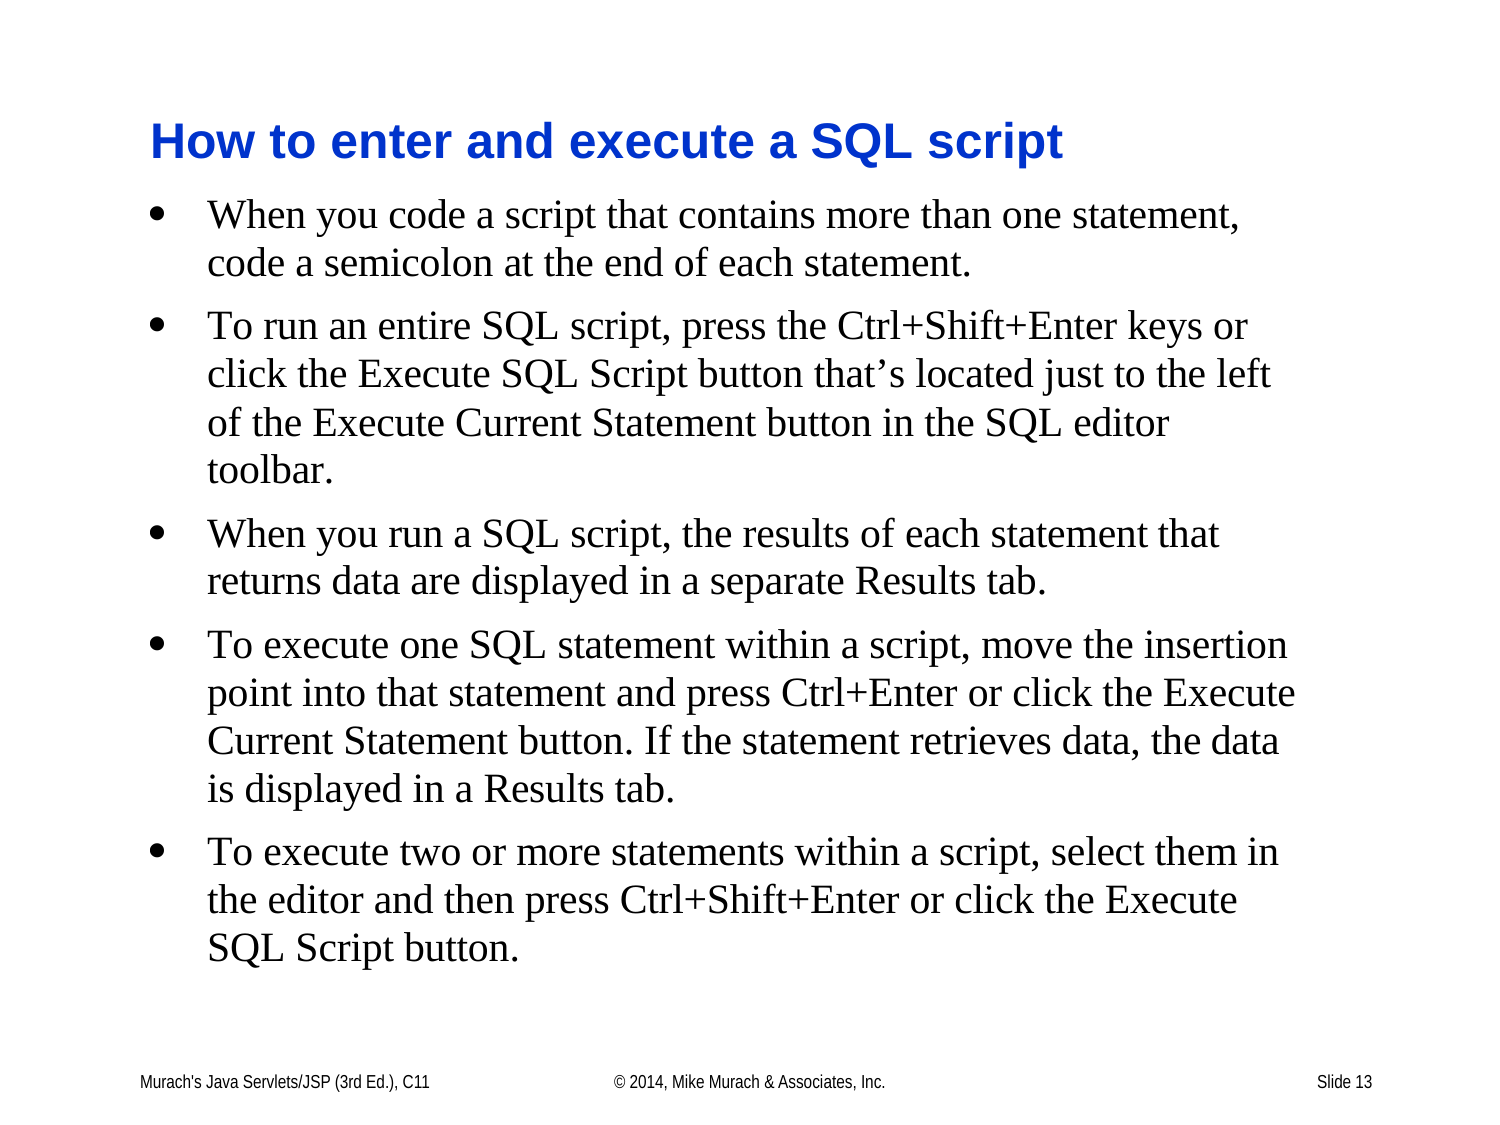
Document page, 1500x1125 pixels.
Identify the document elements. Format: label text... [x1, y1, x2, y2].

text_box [149, 187, 1348, 984]
slide_number Slide 13 [1074, 1025, 1388, 1100]
slide_number Murach's Java Servlets/JSP (3rd Ed.), C11 [125, 1025, 450, 1100]
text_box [149, 112, 1348, 186]
footer © 2014, Mike Murach & Associates, Inc. [474, 1025, 1025, 1100]
